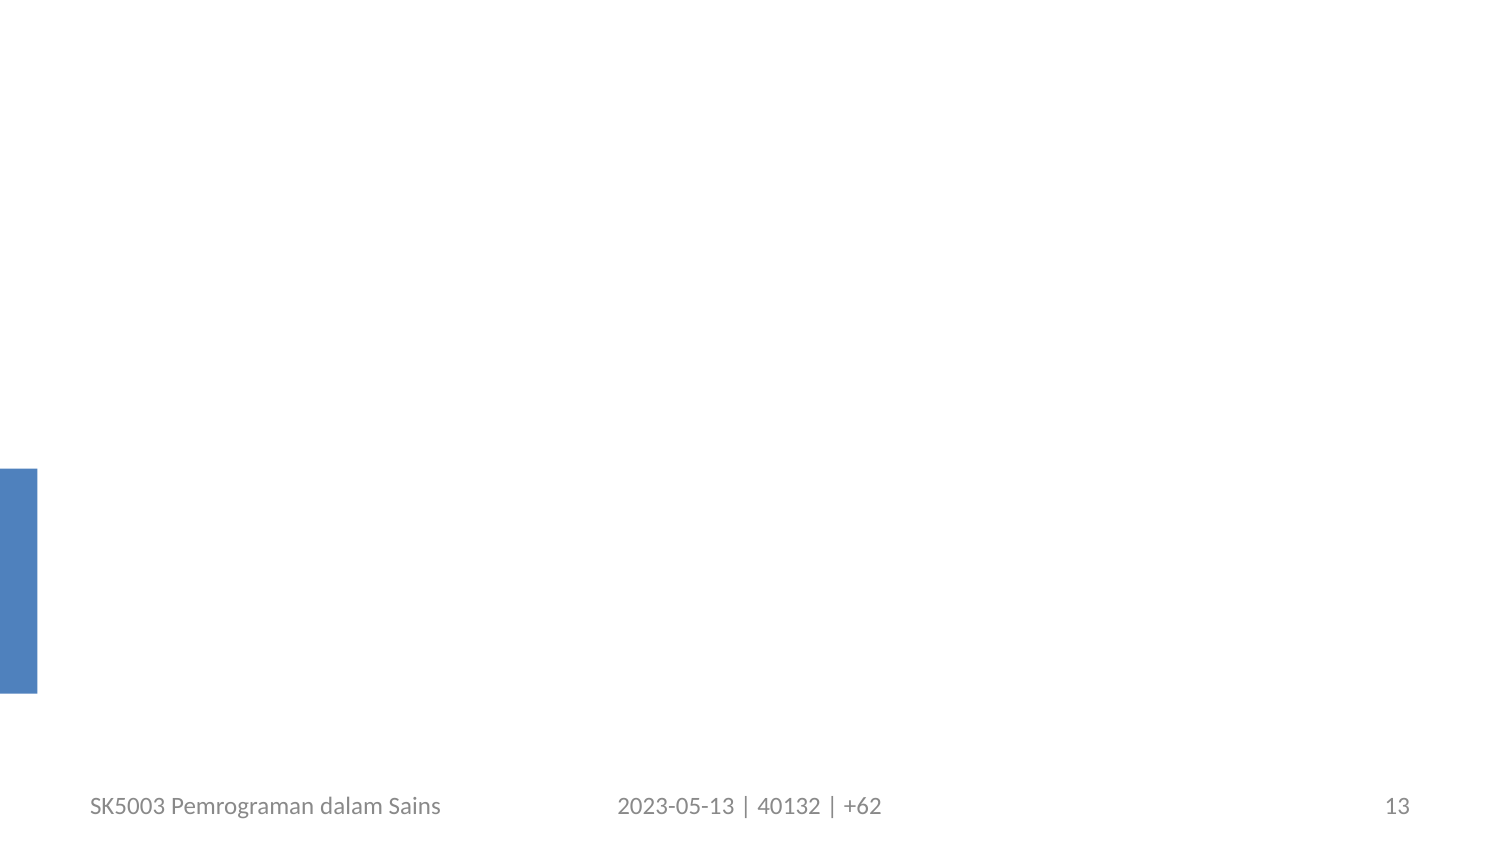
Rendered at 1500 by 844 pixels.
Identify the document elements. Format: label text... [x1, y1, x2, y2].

footer 2023-05-13 | 40132 | +62 [512, 782, 988, 827]
slide_number SK5003 Pemrograman dalam Sains [75, 782, 463, 827]
slide_number 13 [1074, 782, 1425, 827]
